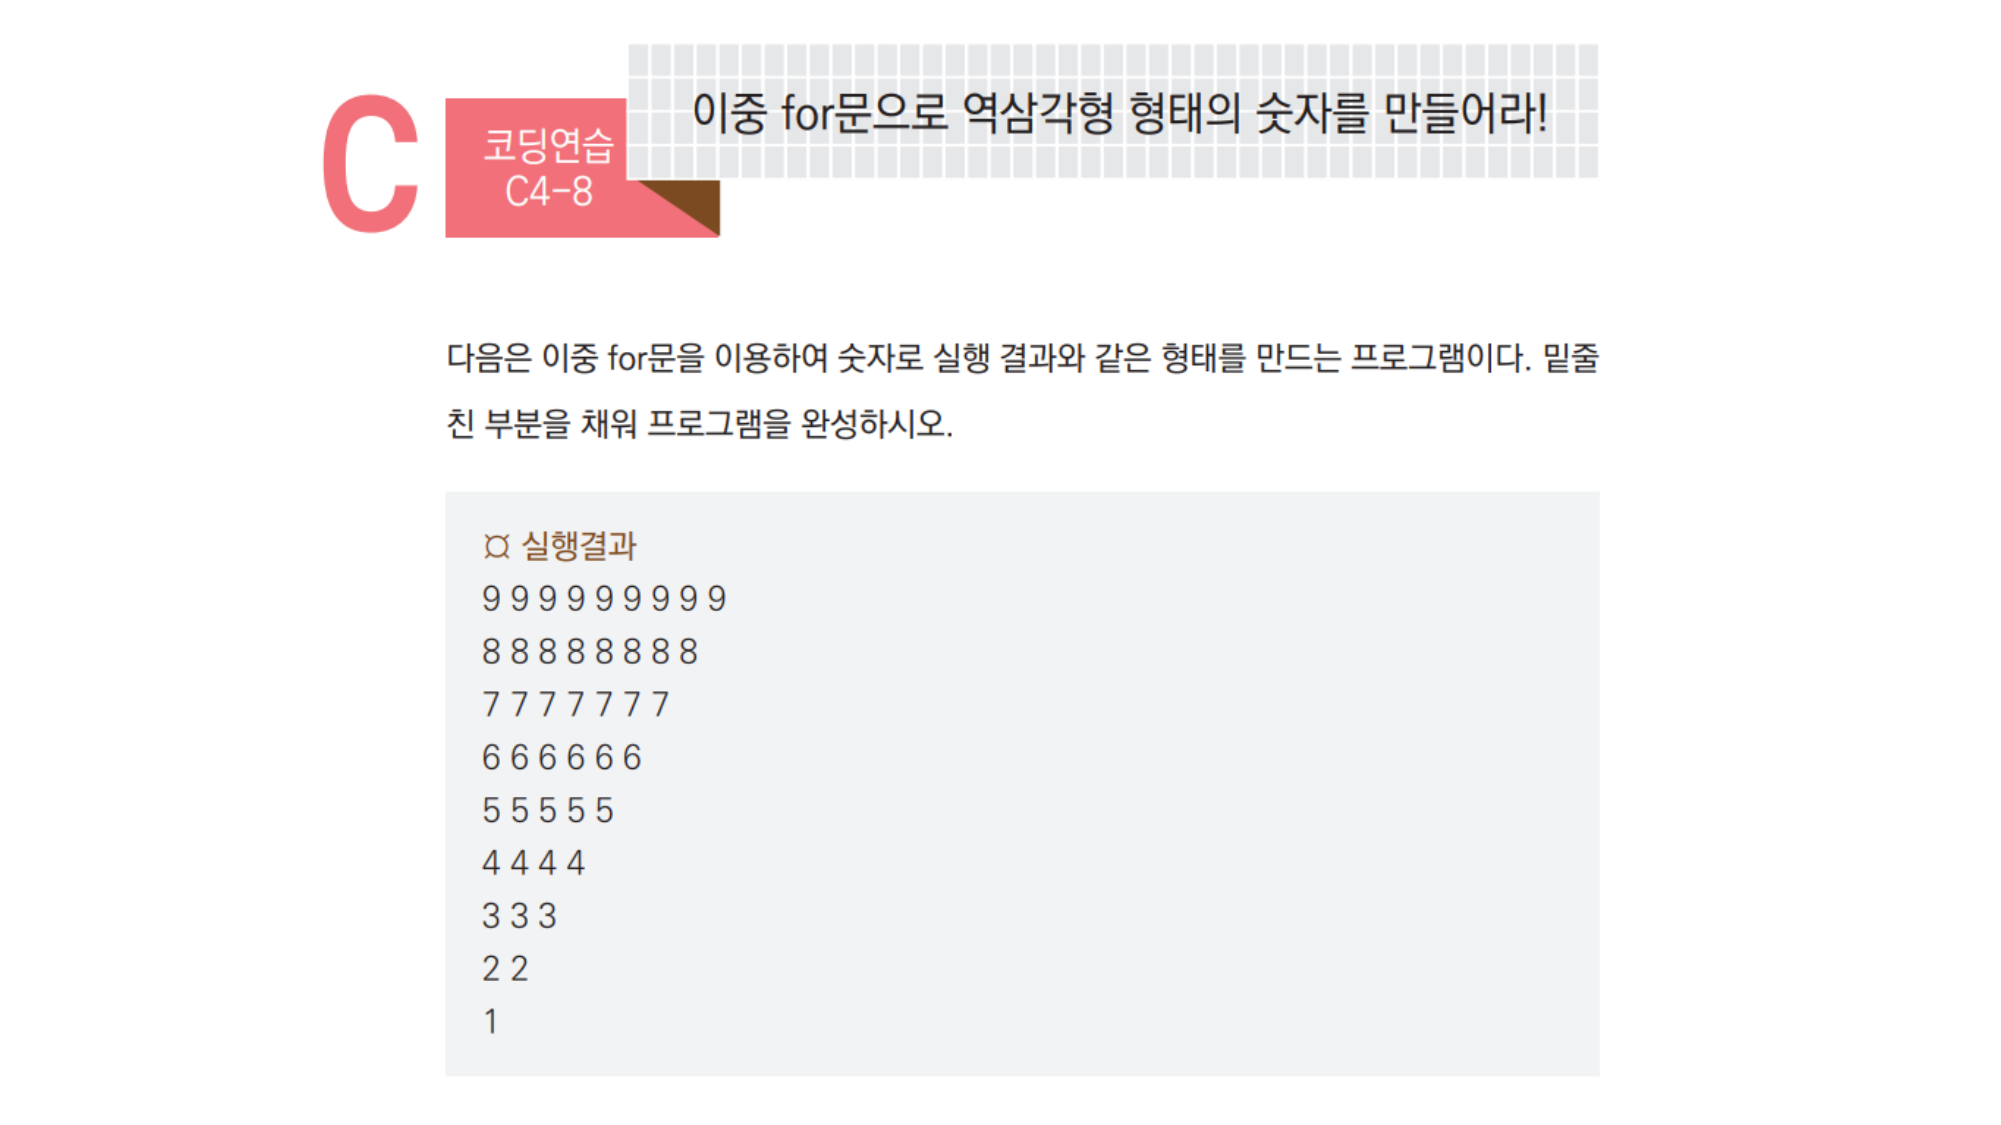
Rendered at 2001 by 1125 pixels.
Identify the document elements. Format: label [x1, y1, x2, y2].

picture [302, 28, 1622, 1097]
